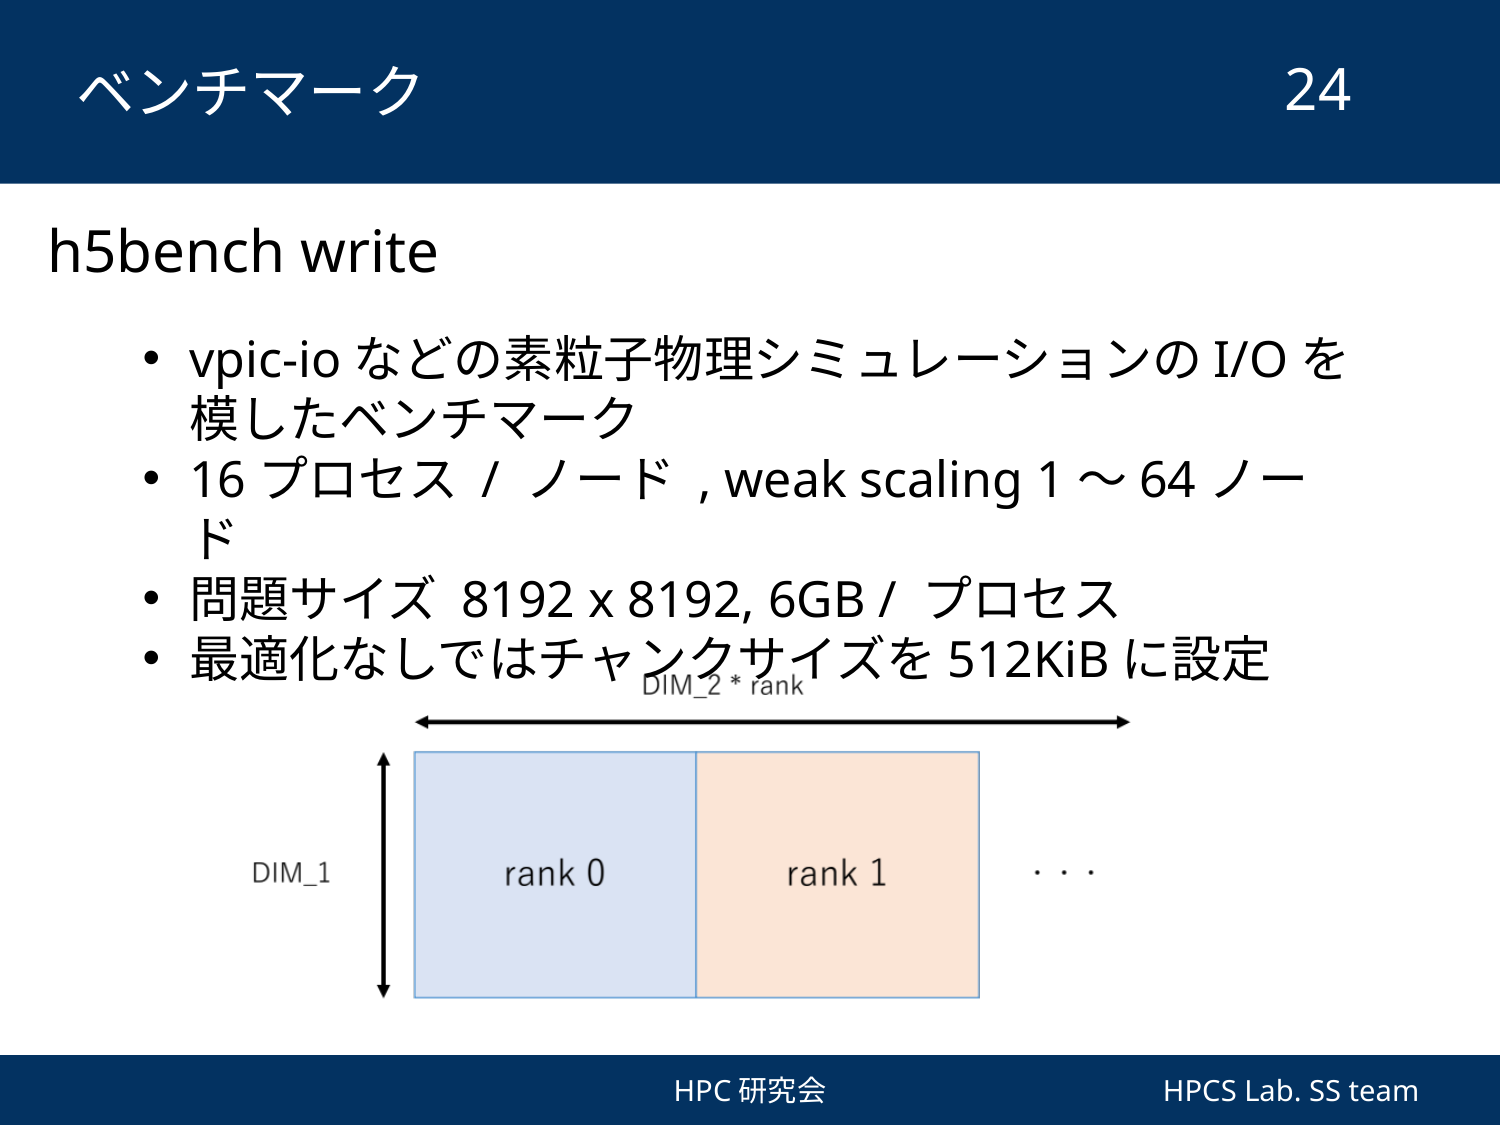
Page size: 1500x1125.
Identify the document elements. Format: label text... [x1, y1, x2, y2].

text_box h5bench write [32, 206, 583, 292]
picture [234, 660, 1143, 1010]
text_box vpic-ioなどの素粒子物理シミュレーションのI/Oを模したベンチマーク 16プロセス / ノード , weak scaling 1〜64ノード 問題サイズ 8192 x 8192, 6GB / プロセス 最適化なしではチャンクサイズを512KiBに設定 [127, 319, 1373, 755]
slide_number 23 [1210, 42, 1367, 142]
title ベンチマーク [61, 26, 1184, 153]
